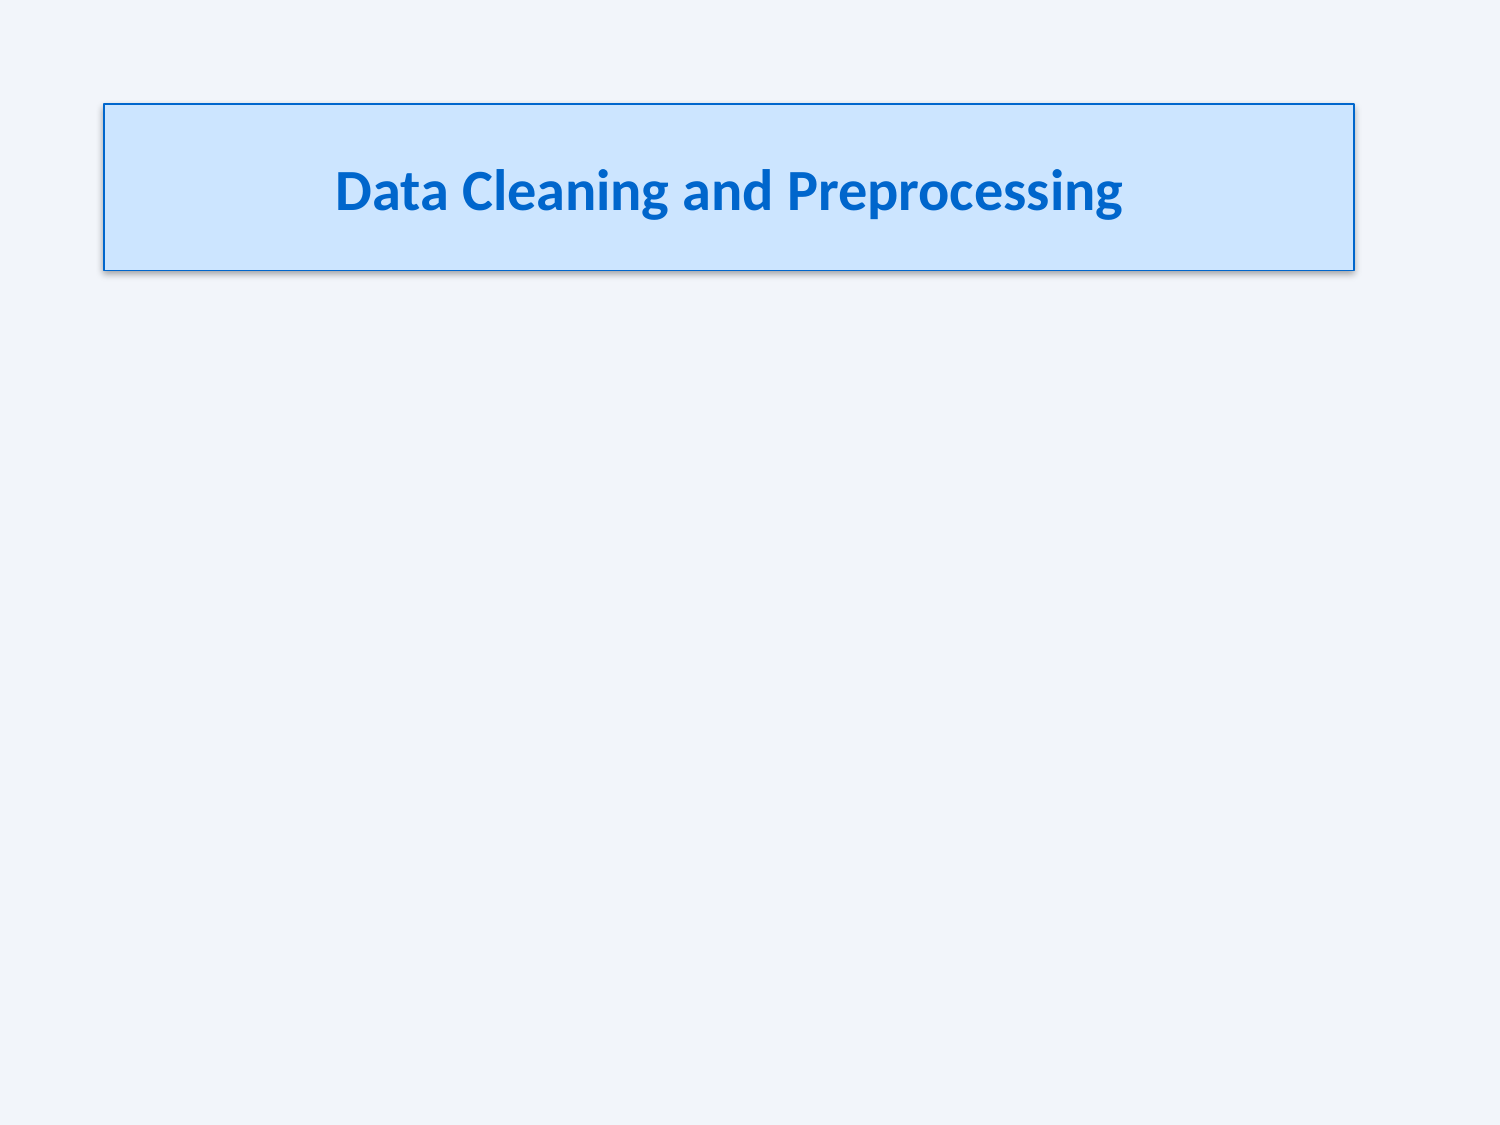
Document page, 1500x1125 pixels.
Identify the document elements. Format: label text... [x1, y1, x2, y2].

text_box Data Cleaning and Preprocessing [103, 103, 1355, 271]
